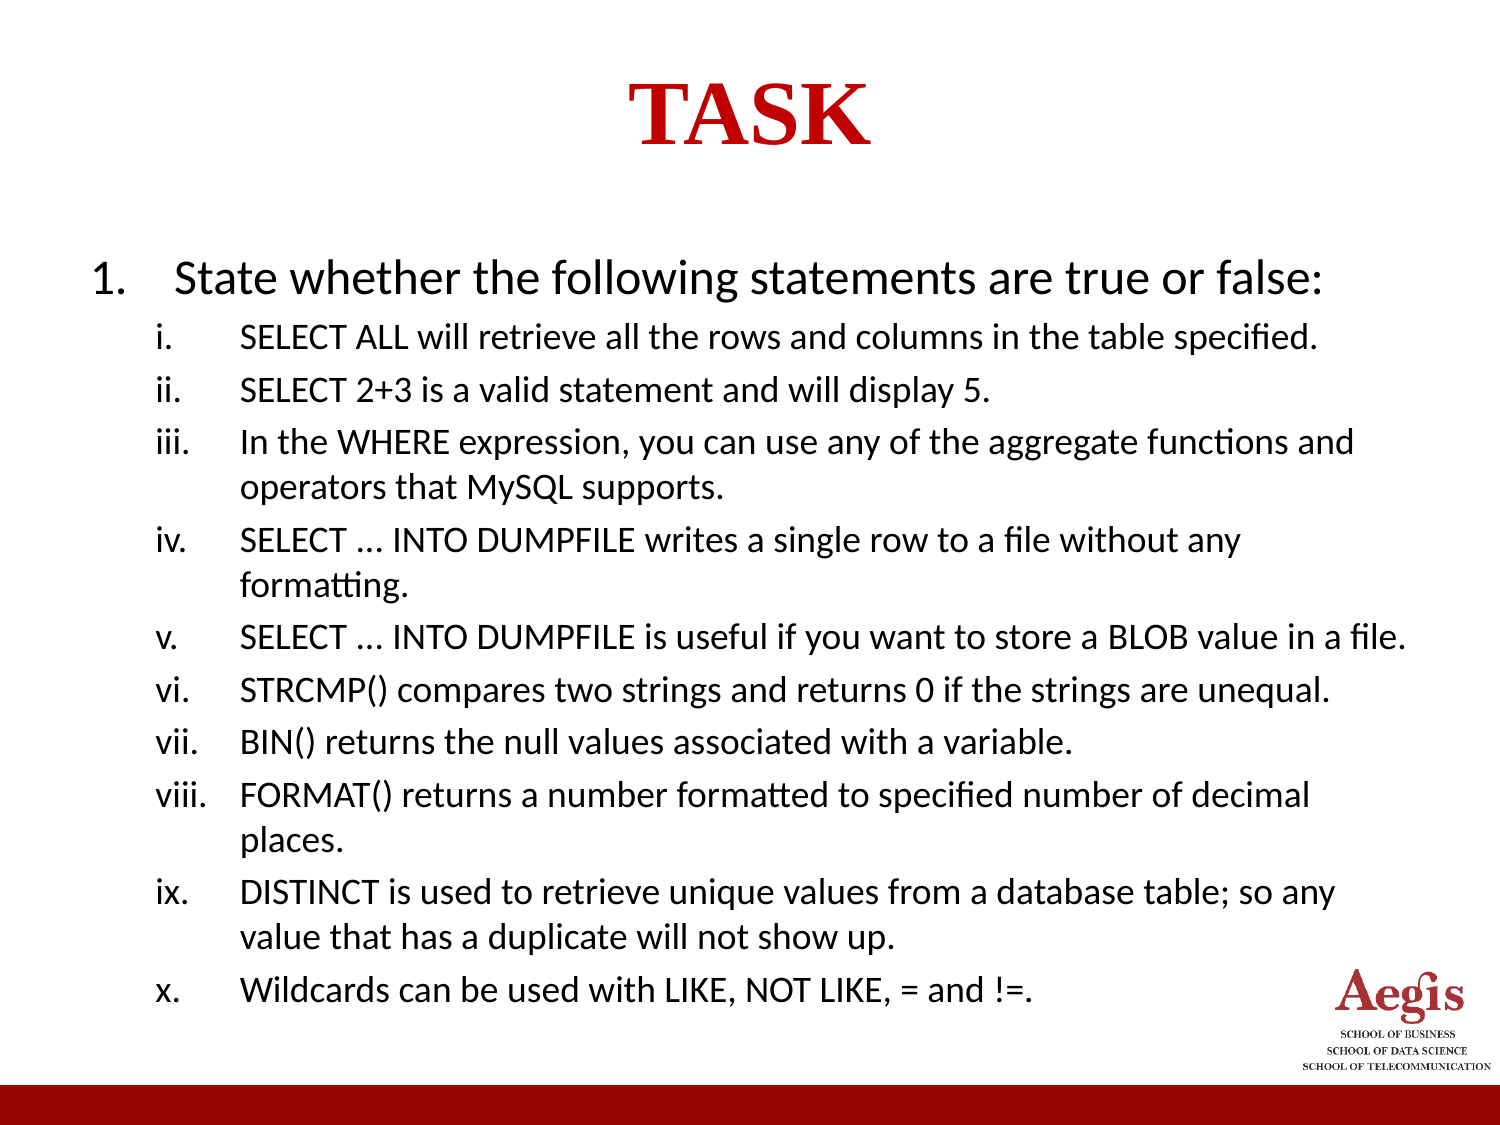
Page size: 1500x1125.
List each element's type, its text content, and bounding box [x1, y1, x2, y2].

picture [1303, 969, 1491, 1070]
text_box State whether the following statements are true or false: SELECT ALL will retrieve all the rows and columns in the table specified. SELECT 2+3 is a valid statement and will display 5. In the WHERE expression, you can use any of the aggregate functions and operators that MySQL supports. SELECT ... INTO DUMPFILE writes a single row to a file without any formatting. SELECT ... INTO DUMPFILE is useful if you want to store a BLOB value in a file. STRCMP() compares two strings and returns 0 if the strings are unequal. BIN() returns the null values associated with a variable. FORMAT() returns a number formatted to specified number of decimal places. DISTINCT is used to retrieve unique values from a database table; so any value that has a duplicate will not show up. Wildcards can be used with LIKE, NOT LIKE, = and !=. [74, 237, 1425, 980]
text_box TASK [74, 45, 1425, 233]
